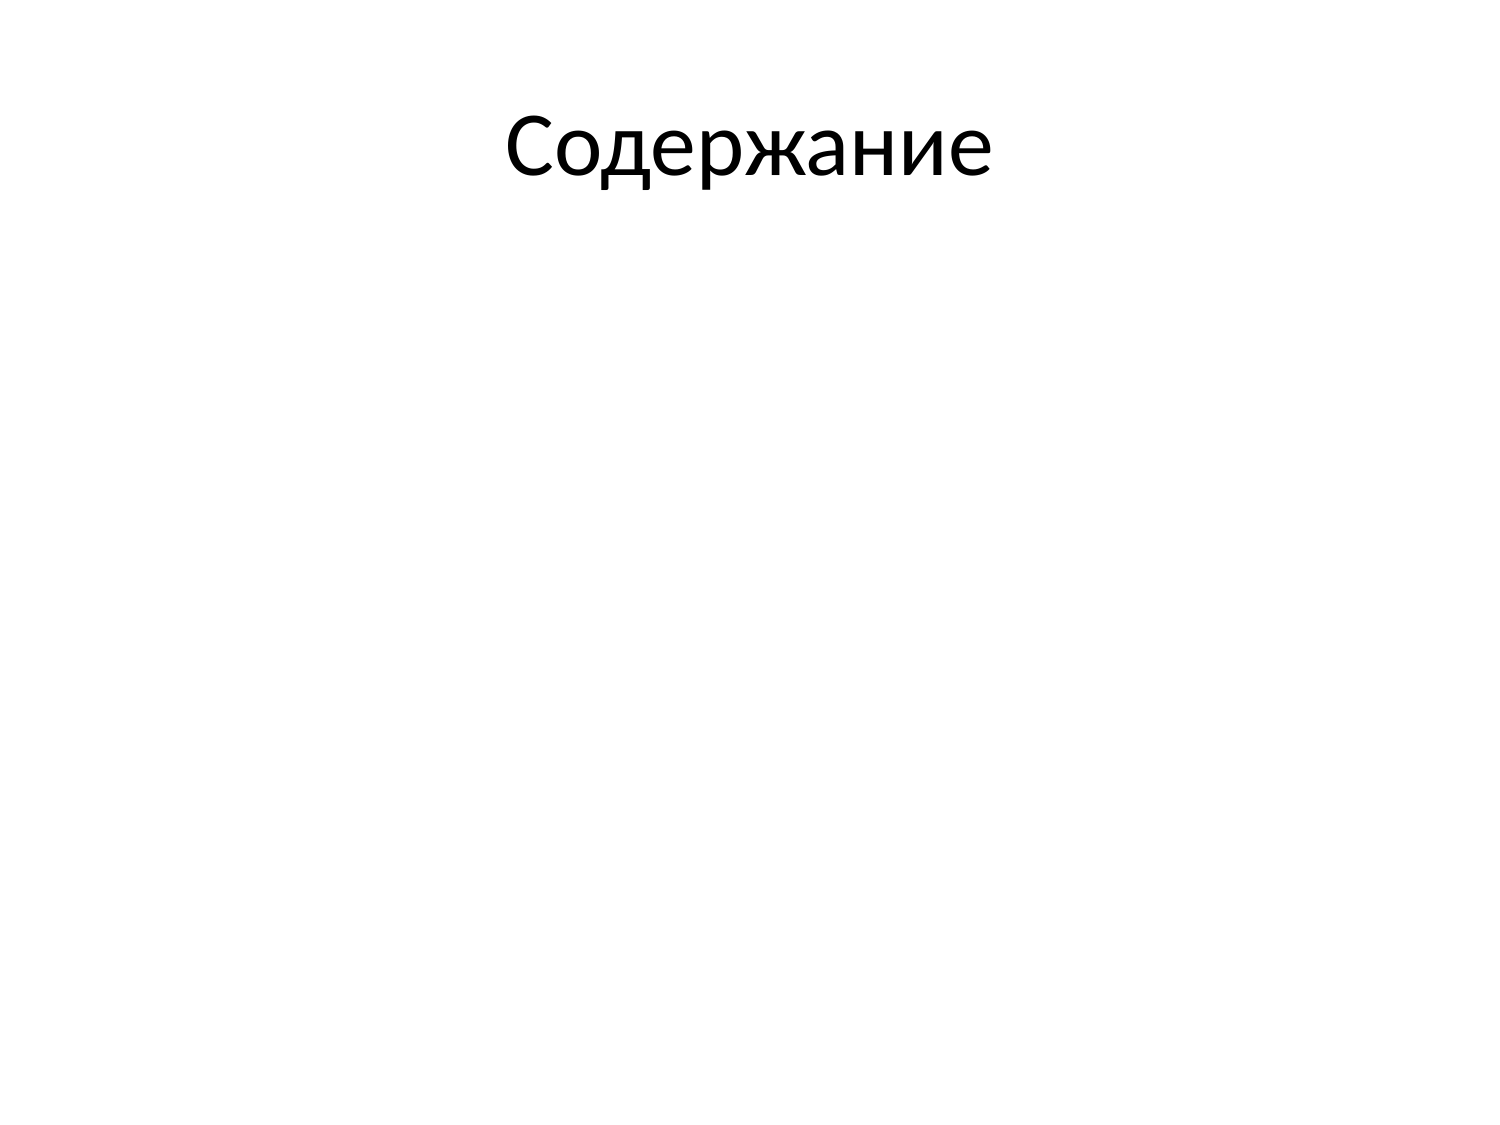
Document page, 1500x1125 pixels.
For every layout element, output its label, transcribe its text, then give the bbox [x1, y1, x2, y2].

title Содержание [75, 45, 1425, 233]
